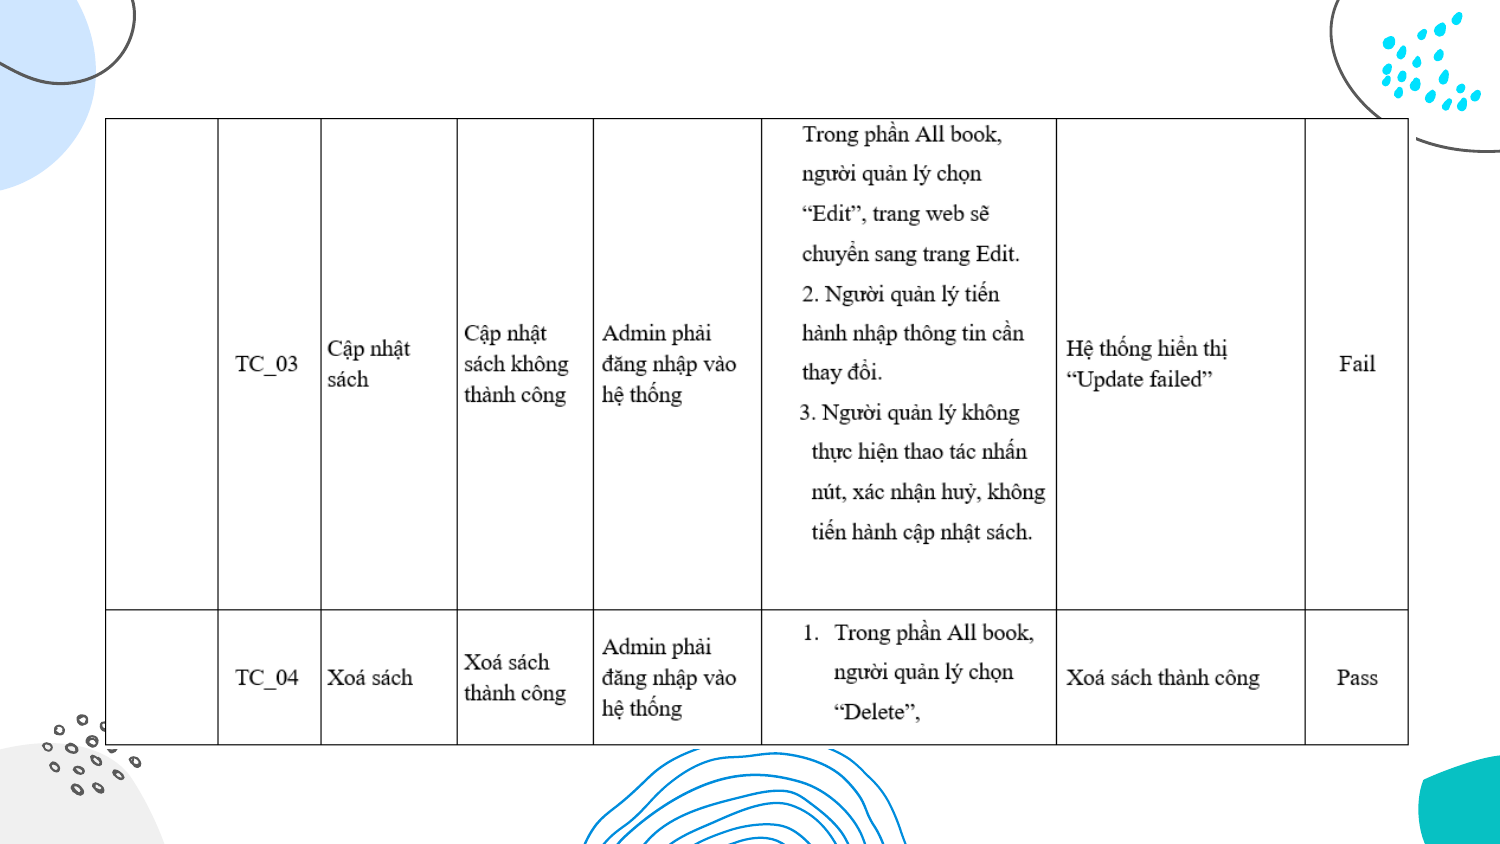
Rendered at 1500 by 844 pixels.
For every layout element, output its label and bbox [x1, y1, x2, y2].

picture [105, 118, 1416, 750]
